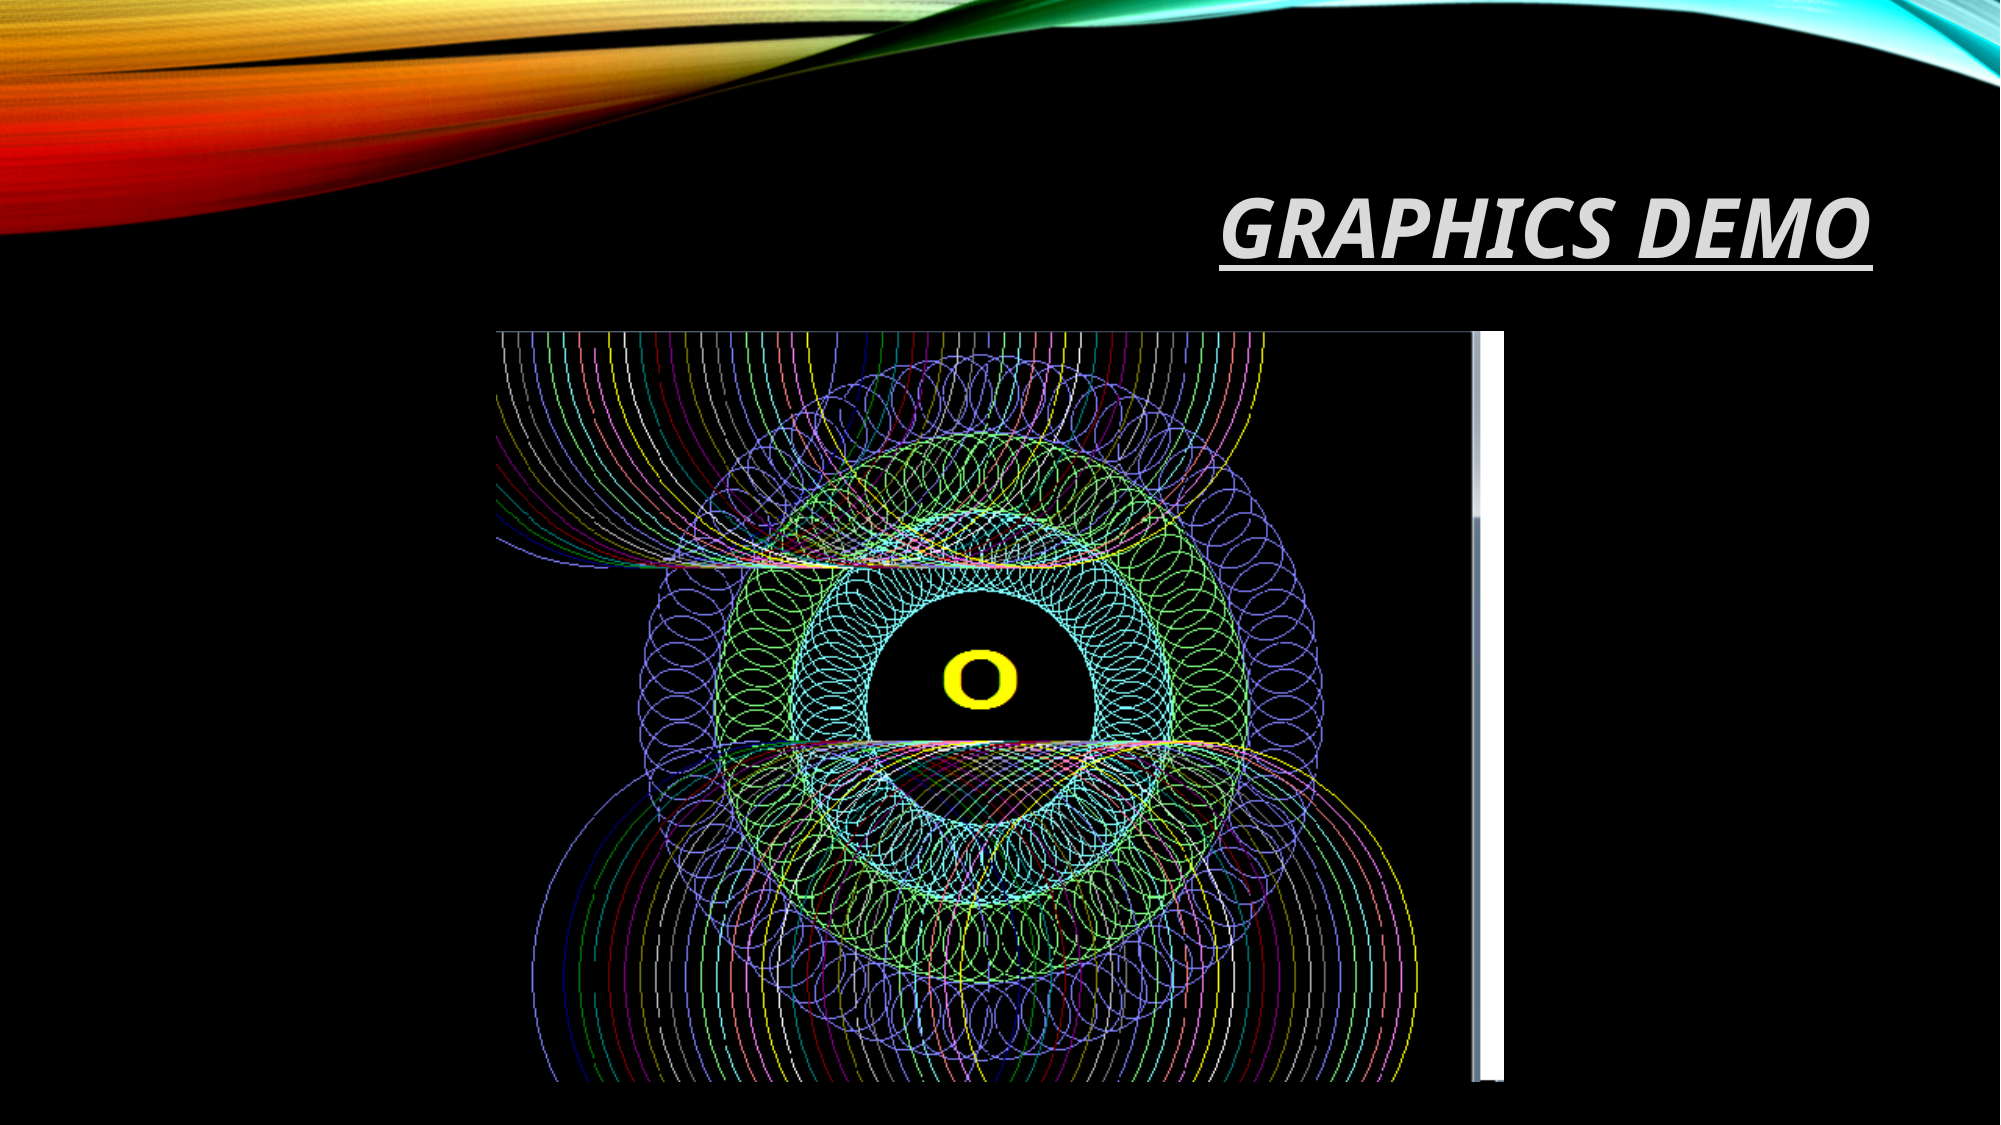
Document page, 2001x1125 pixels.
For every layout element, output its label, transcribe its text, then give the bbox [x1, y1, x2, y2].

picture [495, 331, 1505, 1082]
picture [0, 0, 2000, 237]
title Graphics demo [474, 125, 1888, 338]
